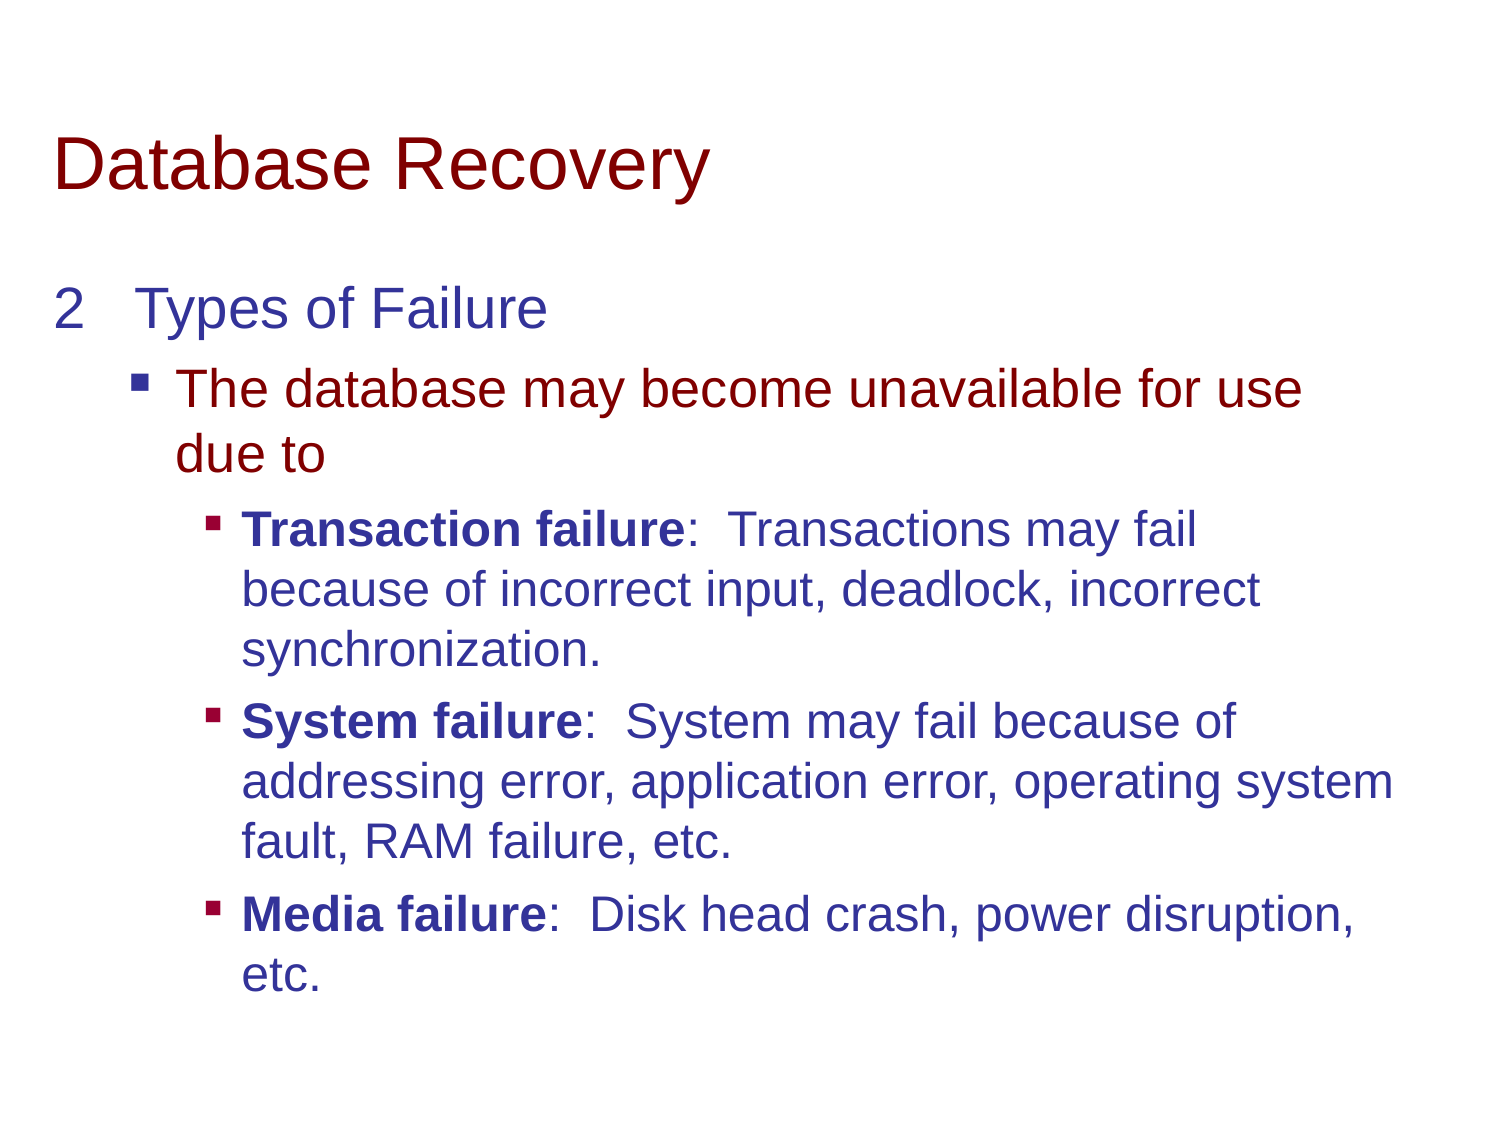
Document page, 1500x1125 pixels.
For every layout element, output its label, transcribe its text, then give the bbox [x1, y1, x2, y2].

text_box Database Recovery [37, 49, 1317, 213]
text_box 2 Types of Failure The database may become unavailable for use due to Transaction failure: Transactions may fail because of incorrect input, deadlock, incorrect synchronization. System failure: System may fail because of addressing error, application error, operating system fault, RAM failure, etc. Media failure: Disk head crash, power disruption, etc. [39, 262, 1400, 1013]
